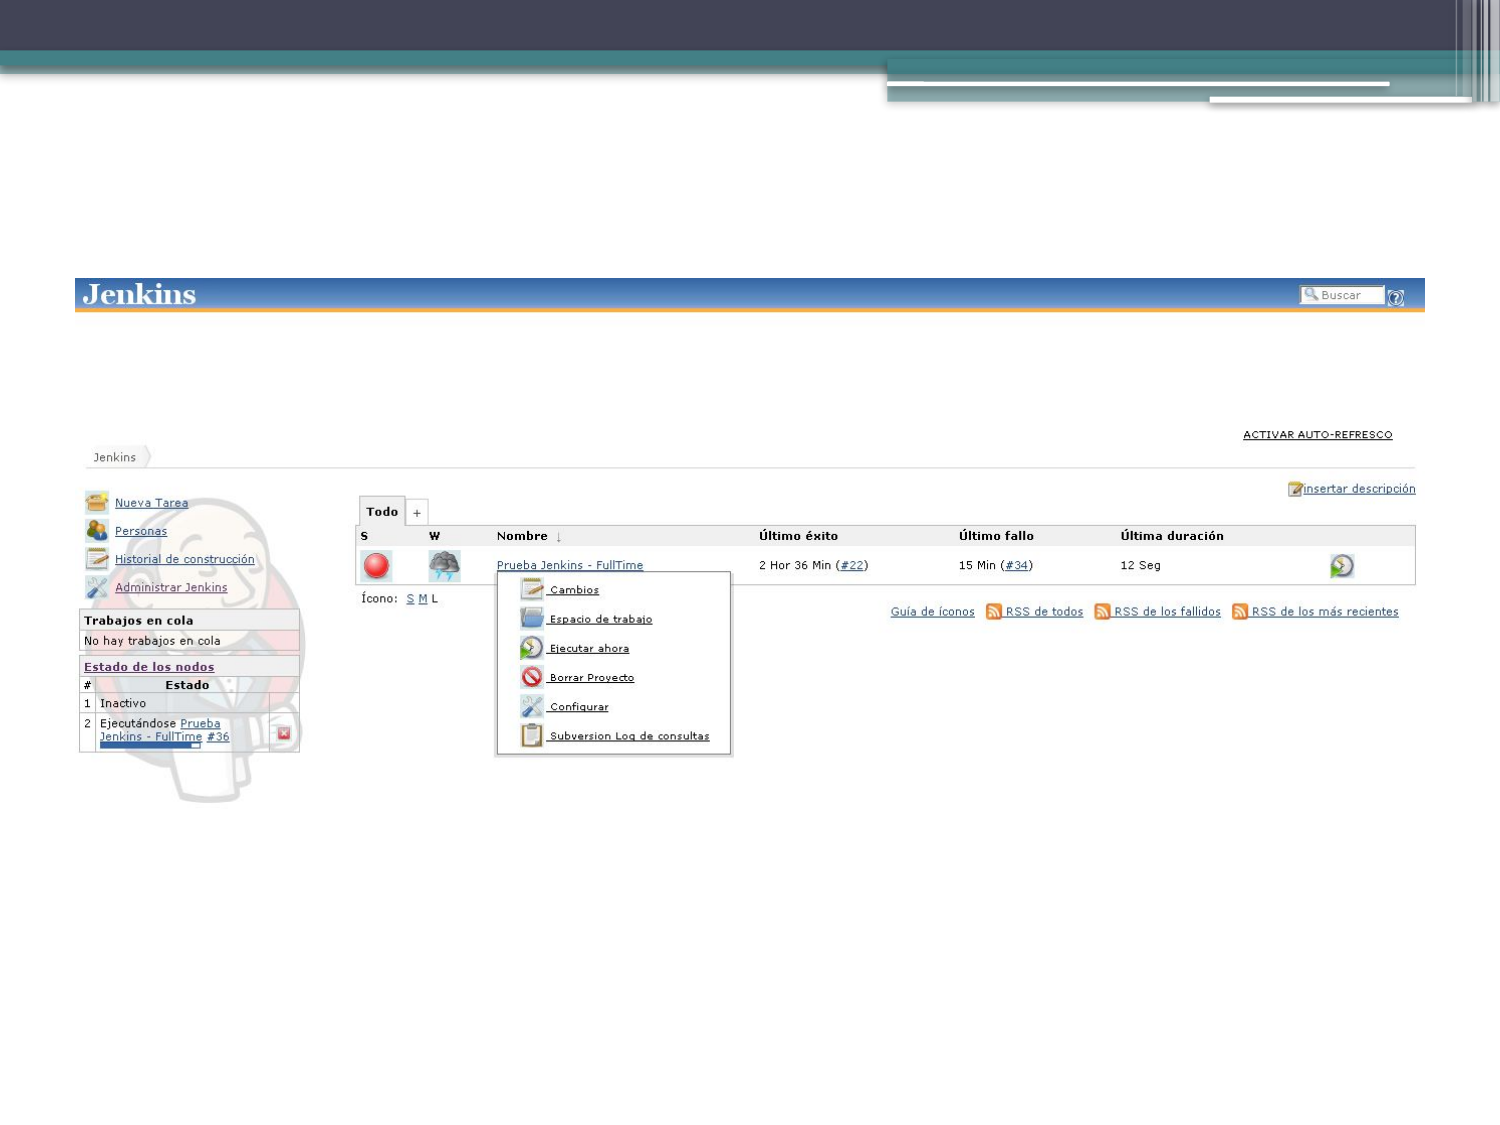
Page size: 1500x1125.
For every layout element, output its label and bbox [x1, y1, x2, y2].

list [74, 278, 1426, 809]
